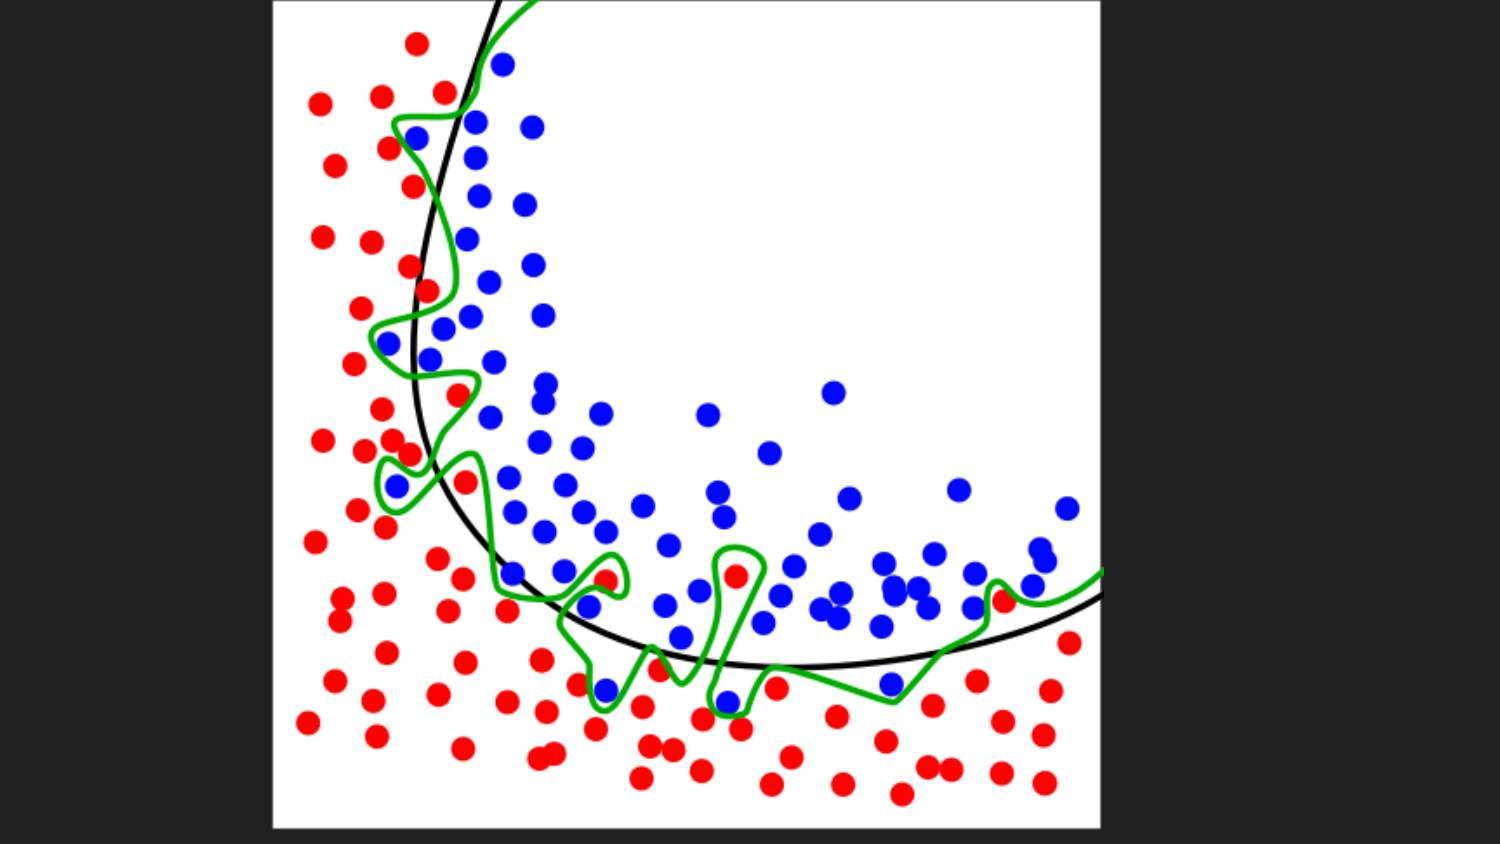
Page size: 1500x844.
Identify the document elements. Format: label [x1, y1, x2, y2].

picture [269, 0, 1104, 832]
